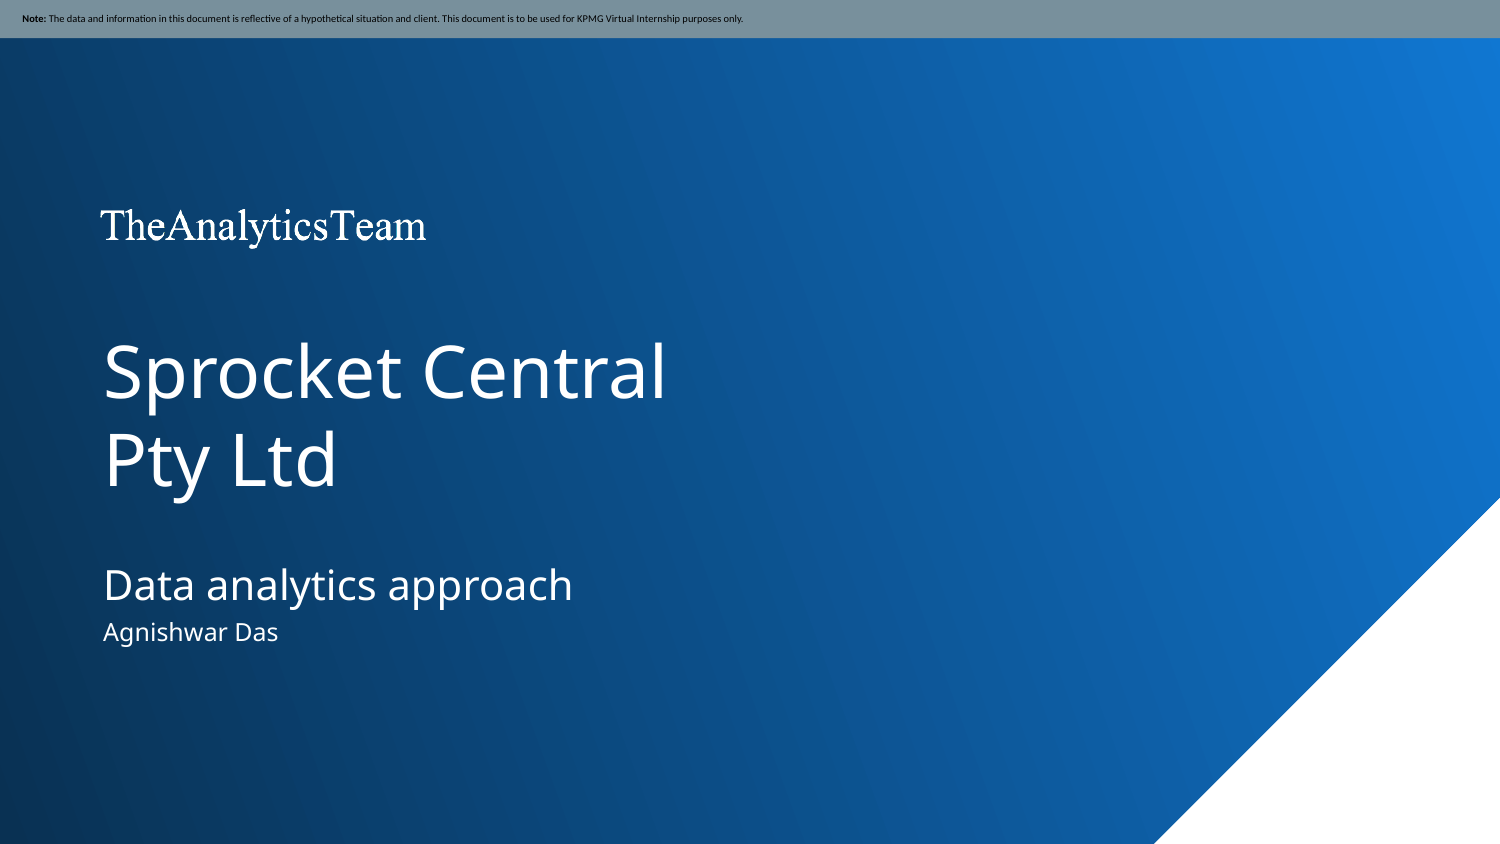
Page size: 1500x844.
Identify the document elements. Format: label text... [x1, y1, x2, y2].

text_box Note: The data and information in this document is reflective of a hypothetical situation and client. This document is to be used for KPMG Virtual Internship purposes only. [0, 0, 1500, 39]
text_box Agnishwar Das [88, 601, 1114, 662]
picture [100, 208, 427, 249]
text_box [0, 39, 1500, 844]
text_box Data analytics approach [88, 543, 999, 601]
text_box Sprocket Central Pty Ltd [88, 310, 737, 516]
